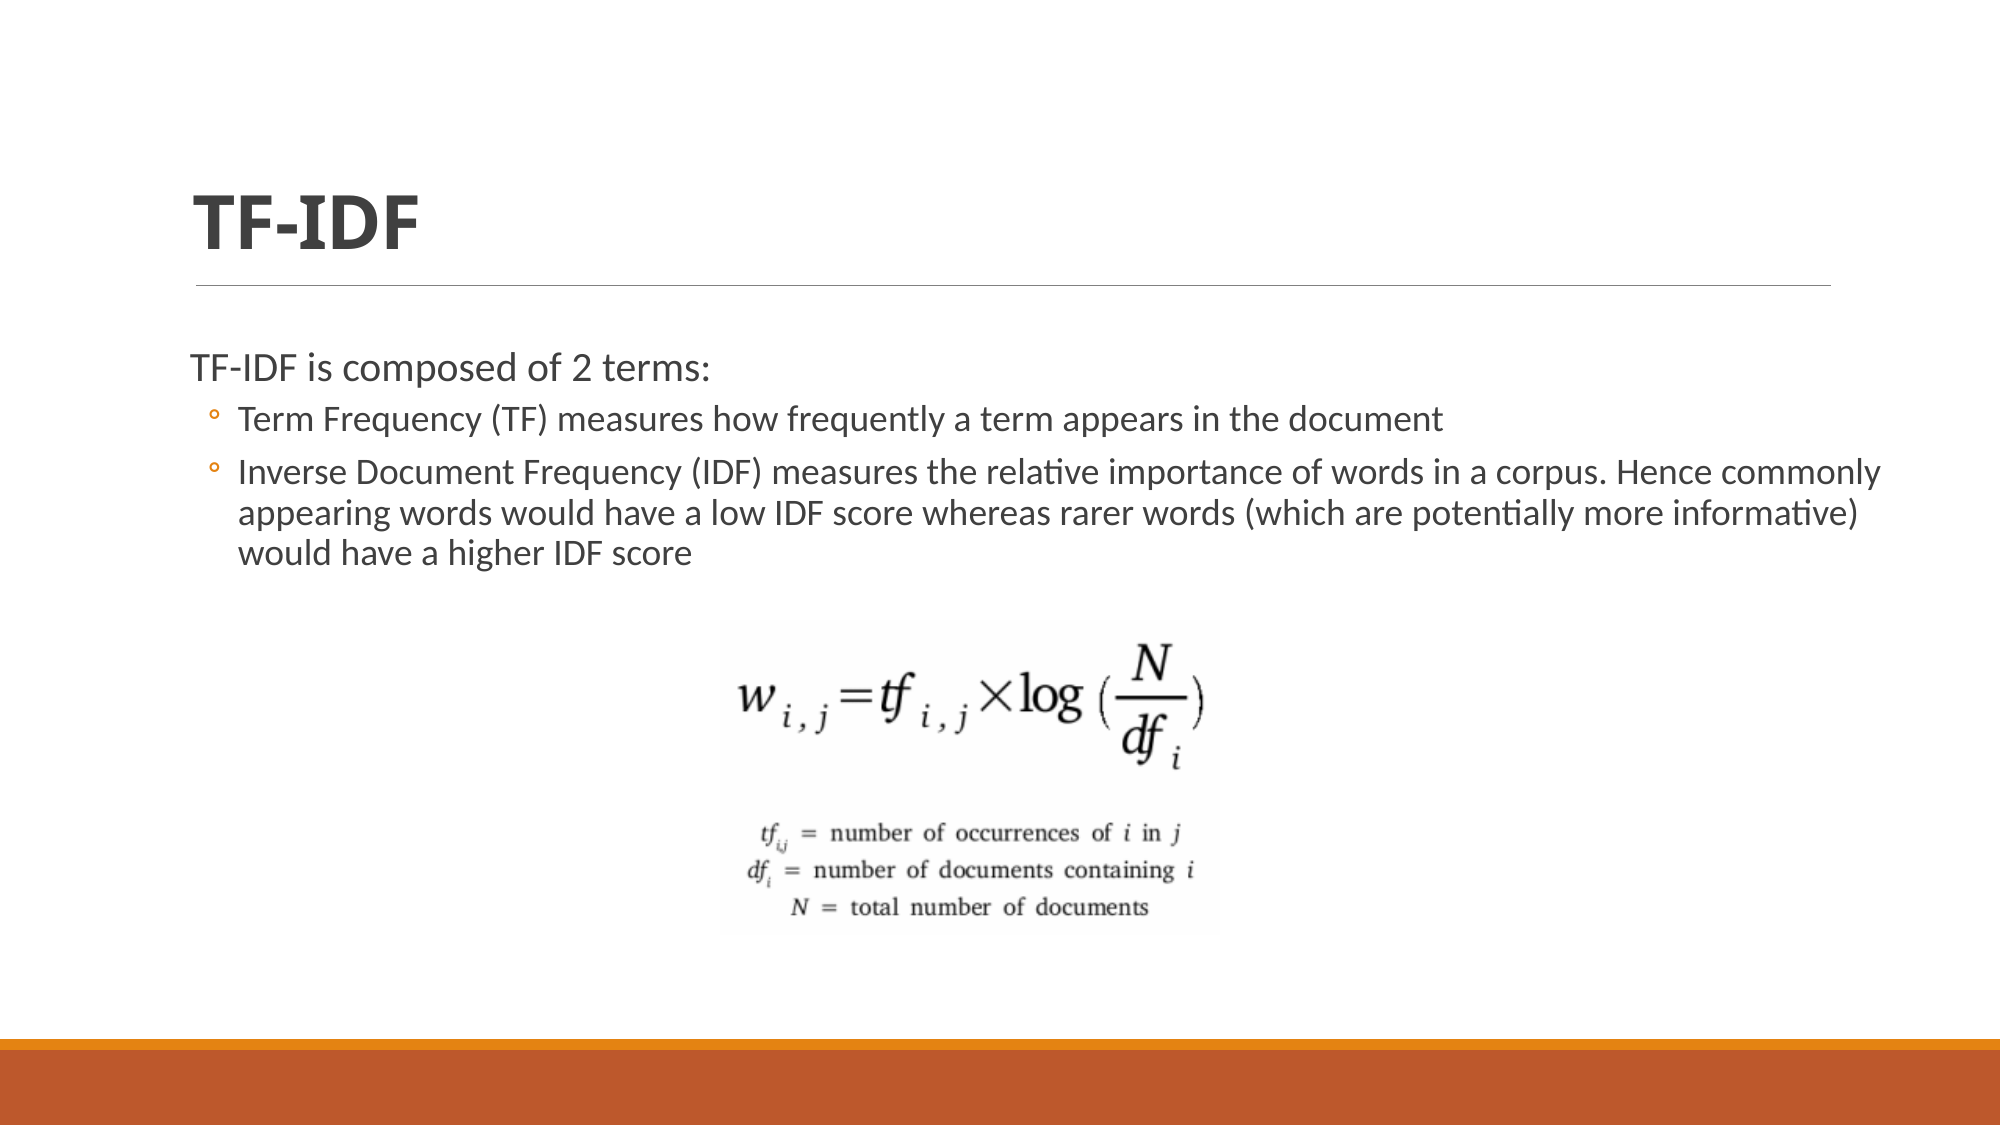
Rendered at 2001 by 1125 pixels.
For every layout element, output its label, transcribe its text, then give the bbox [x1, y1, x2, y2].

title TF-IDF [177, 34, 1828, 273]
list TF-IDF is composed of 2 terms: Term Frequency (TF) measures how frequently a term appears in the document Inverse Document Frequency (IDF) measures the relative importance of words in a corpus. Hence commonly appearing words would have a low IDF score whereas rarer words (which are potentially more informative) would have a higher IDF score [174, 338, 1900, 678]
picture [693, 616, 1356, 940]
